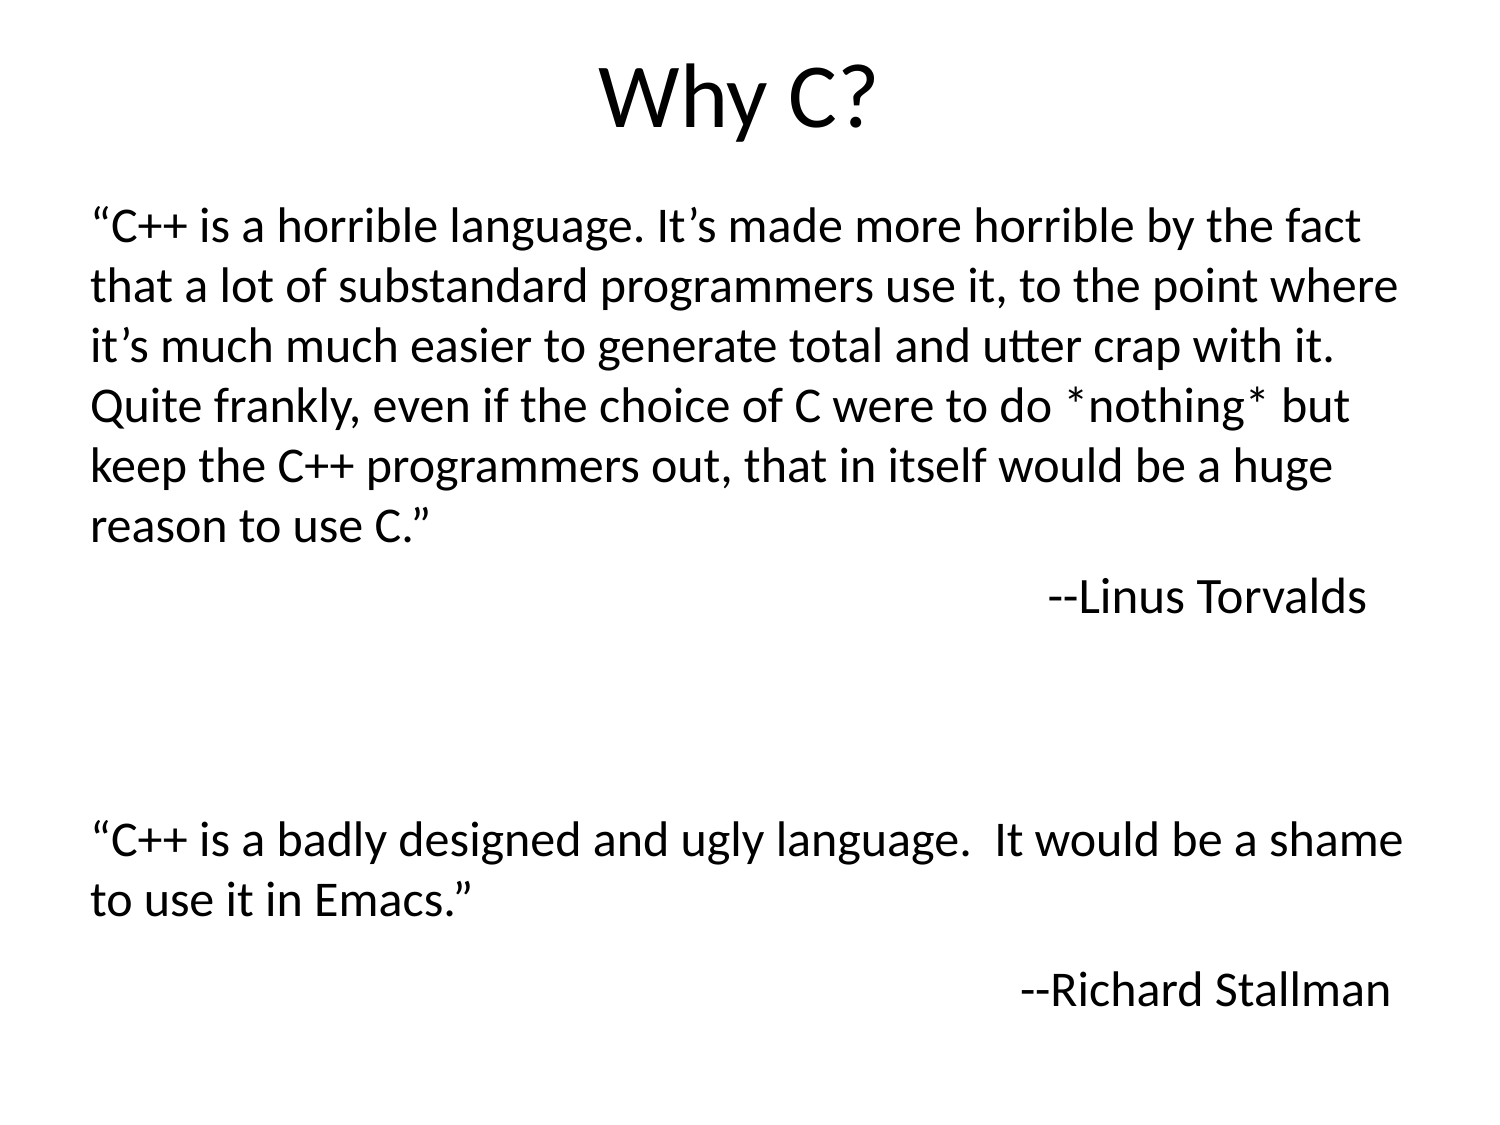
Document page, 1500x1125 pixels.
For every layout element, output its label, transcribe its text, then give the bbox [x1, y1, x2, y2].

list “C++ is a horrible language. It’s made more horrible by the fact that a lot of substandard programmers use it, to the point where it’s much much easier to generate total and utter crap with it. Quite frankly, even if the choice of C were to do *nothing* but keep the C++ programmers out, that in itself would be a huge reason to use C.” --Linus Torvalds “C++ is a badly designed and ugly language. It would be a shame to use it in Emacs.” --Richard Stallman [75, 184, 1425, 1045]
title Why C? [75, 0, 1425, 184]
